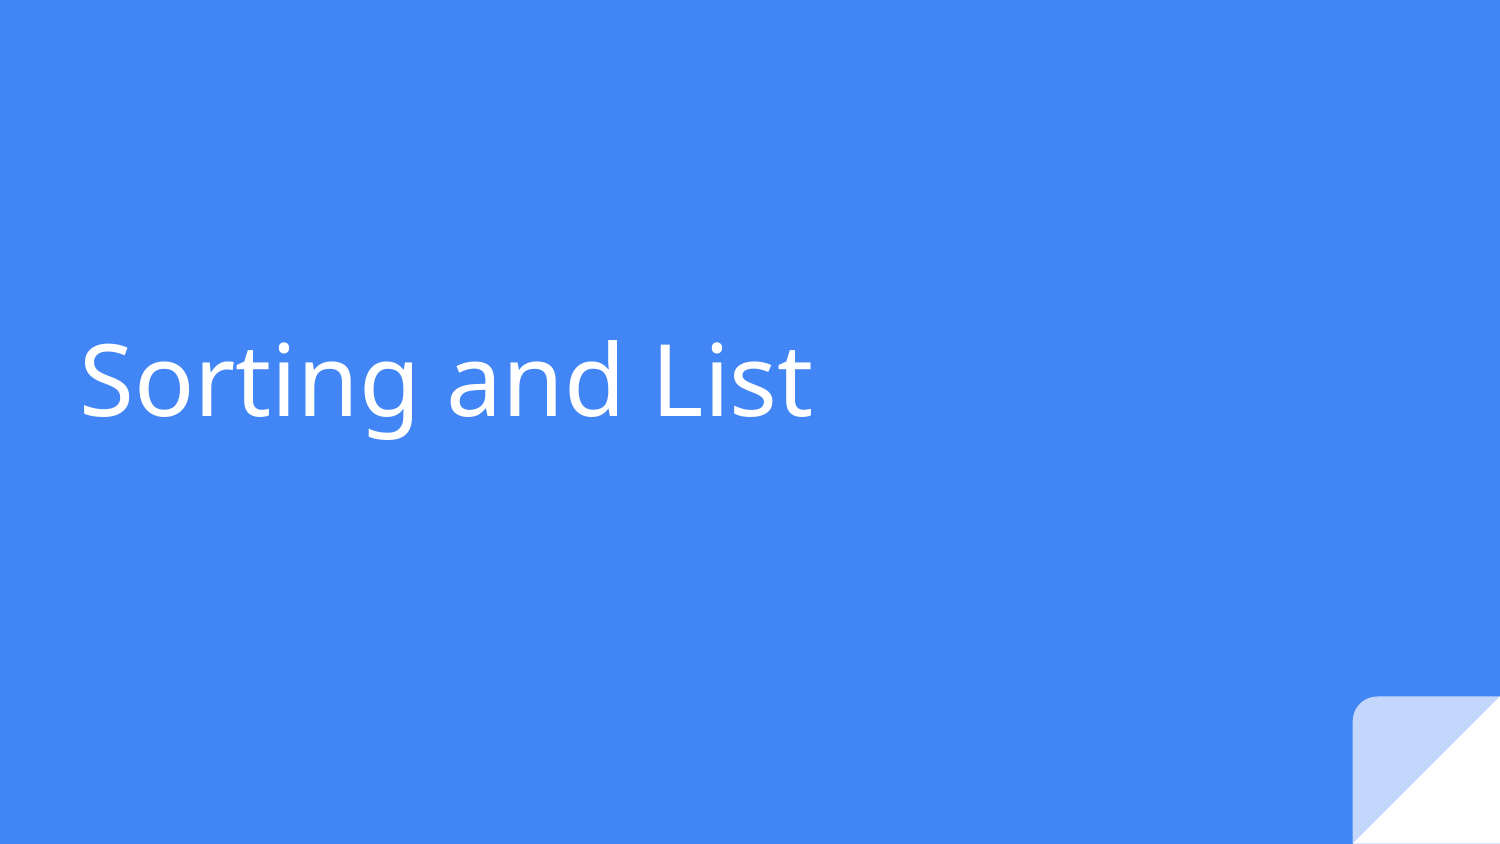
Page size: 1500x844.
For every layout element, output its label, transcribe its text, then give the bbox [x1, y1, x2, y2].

title Sorting and List [64, 298, 1413, 452]
